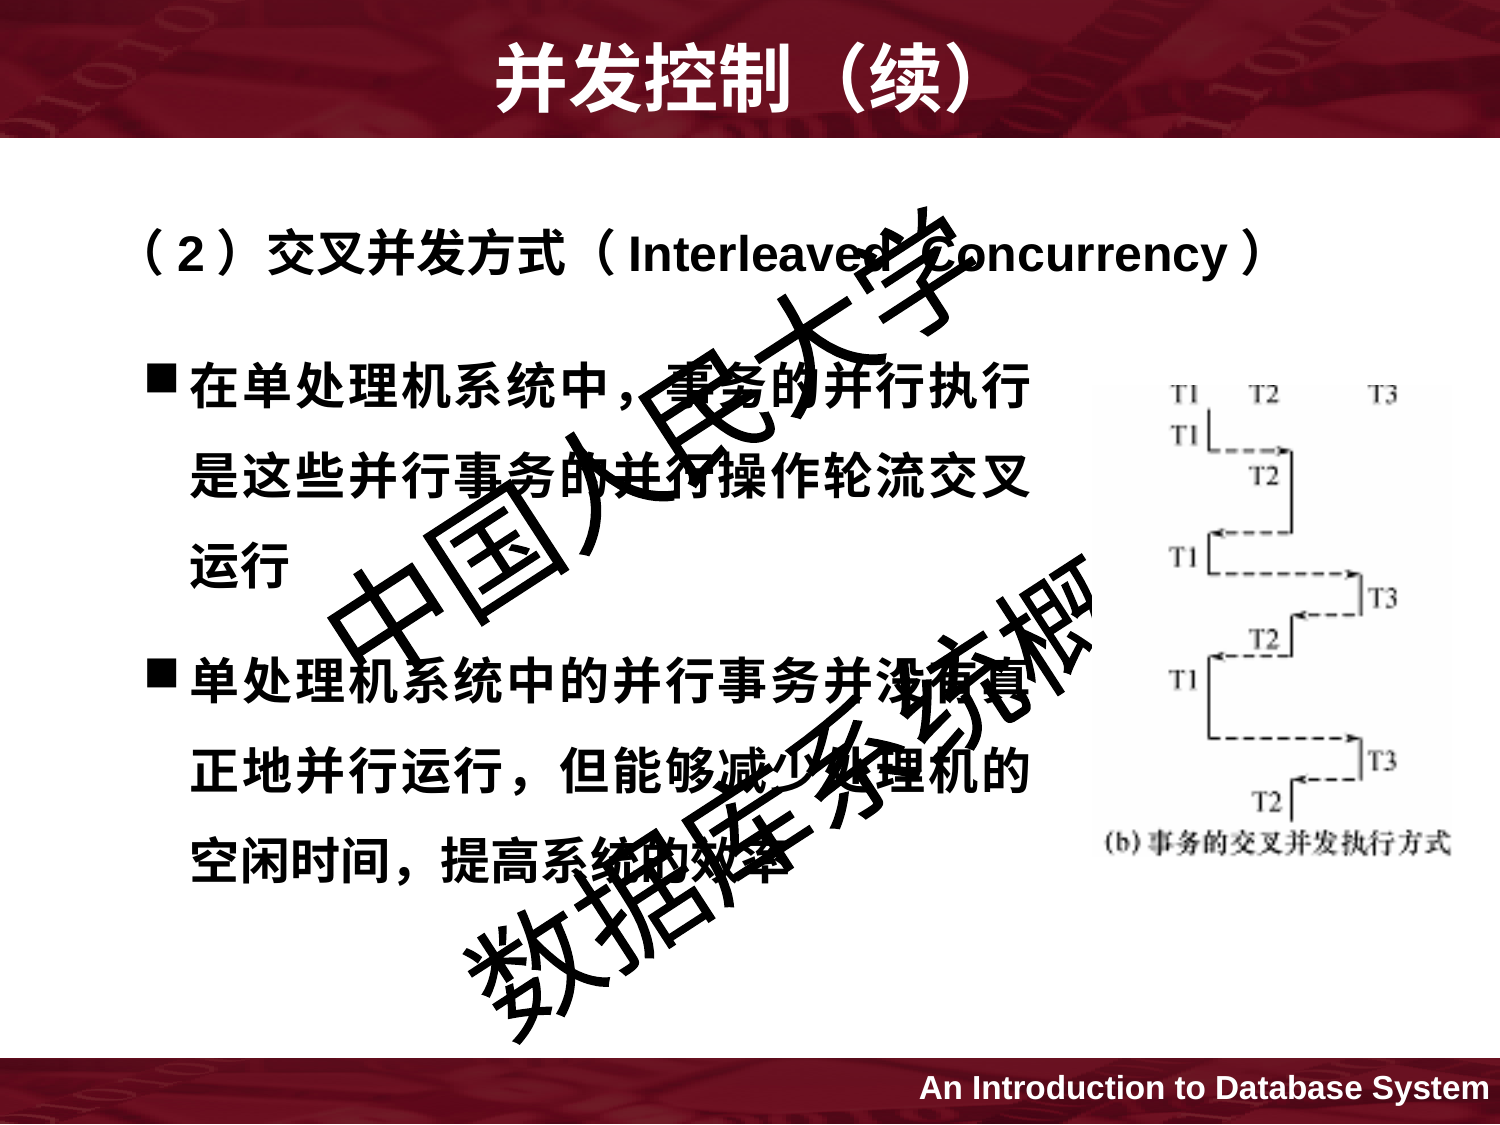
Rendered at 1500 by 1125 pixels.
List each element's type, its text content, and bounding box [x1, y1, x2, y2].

picture [1092, 385, 1454, 860]
text_box （2）交叉并发方式（Interleaved Concurrency） [100, 184, 1412, 350]
list 在单处理机系统中，事务的并行执行是这些并行事务的并行操作轮流交叉运行 单处理机系统中的并行事务并没有真正地并行运行，但能够减少处理机的空闲时间，提高系统的效率 [52, 316, 1048, 935]
picture [0, 1058, 1500, 1124]
title 并发控制（续） [149, 29, 1363, 123]
picture [0, 0, 1500, 138]
